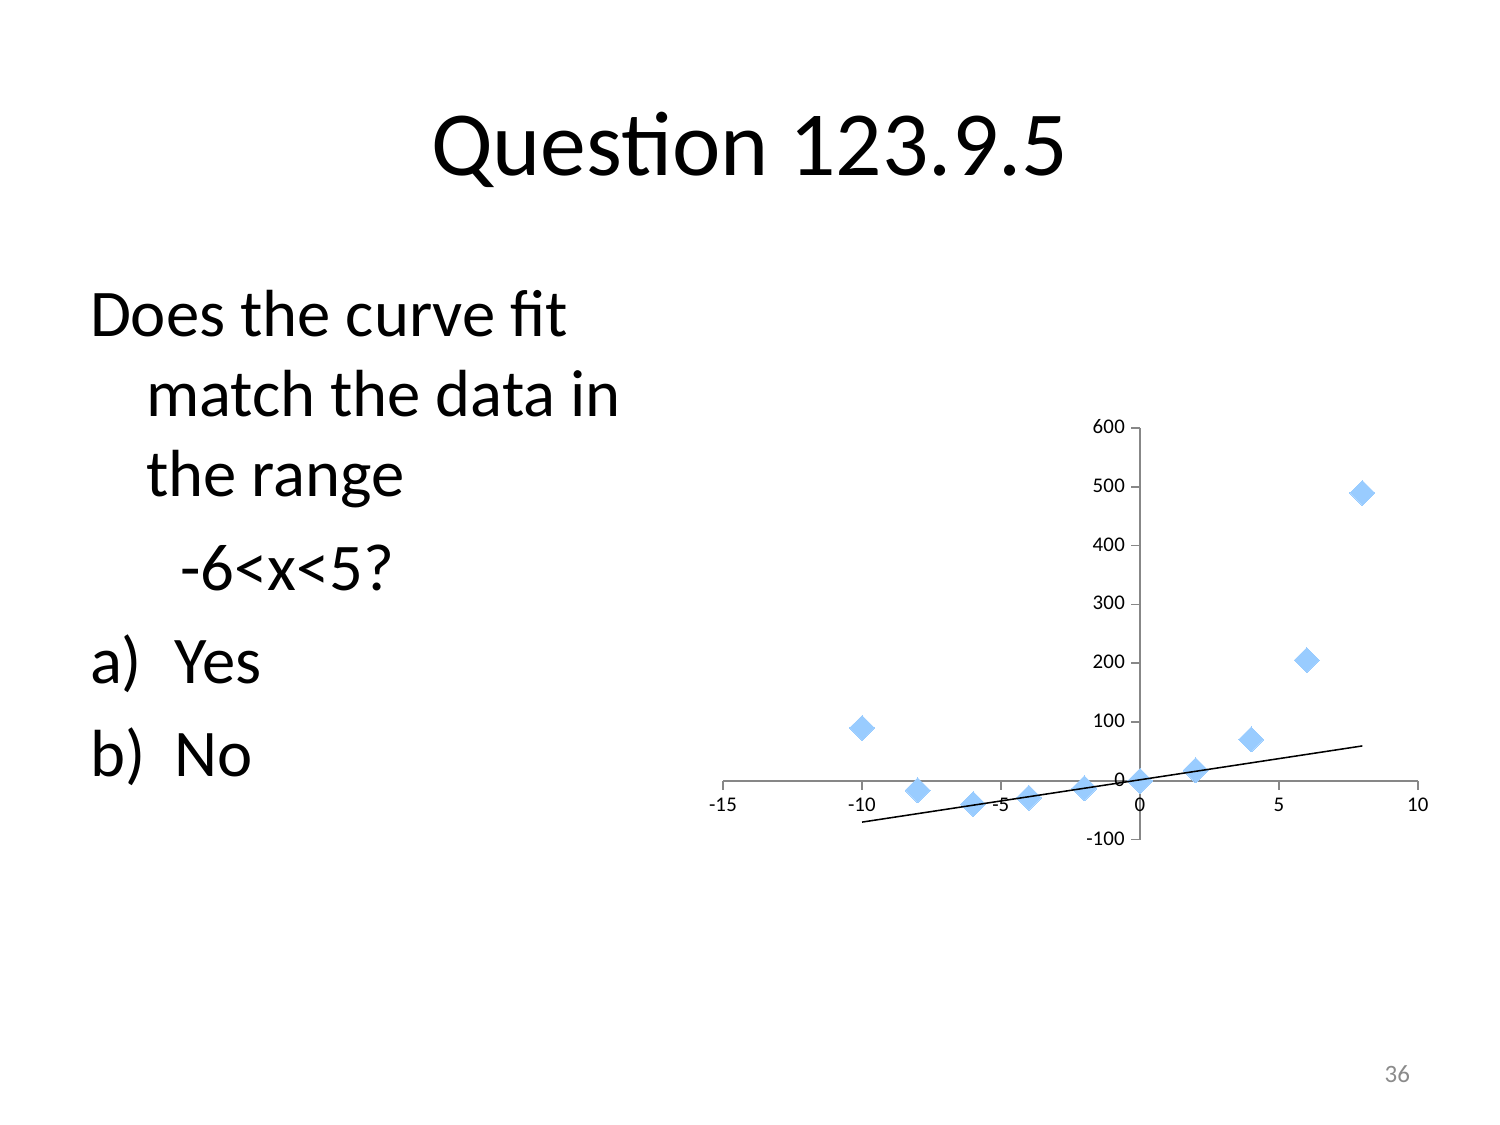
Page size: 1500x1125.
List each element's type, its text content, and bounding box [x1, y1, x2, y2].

chart [693, 408, 1445, 860]
list Does the curve fit match the data in the range -6<x<5? Yes No [75, 262, 672, 1005]
title Question 123.9.5 [75, 45, 1425, 233]
slide_number 36 [1074, 1042, 1425, 1103]
